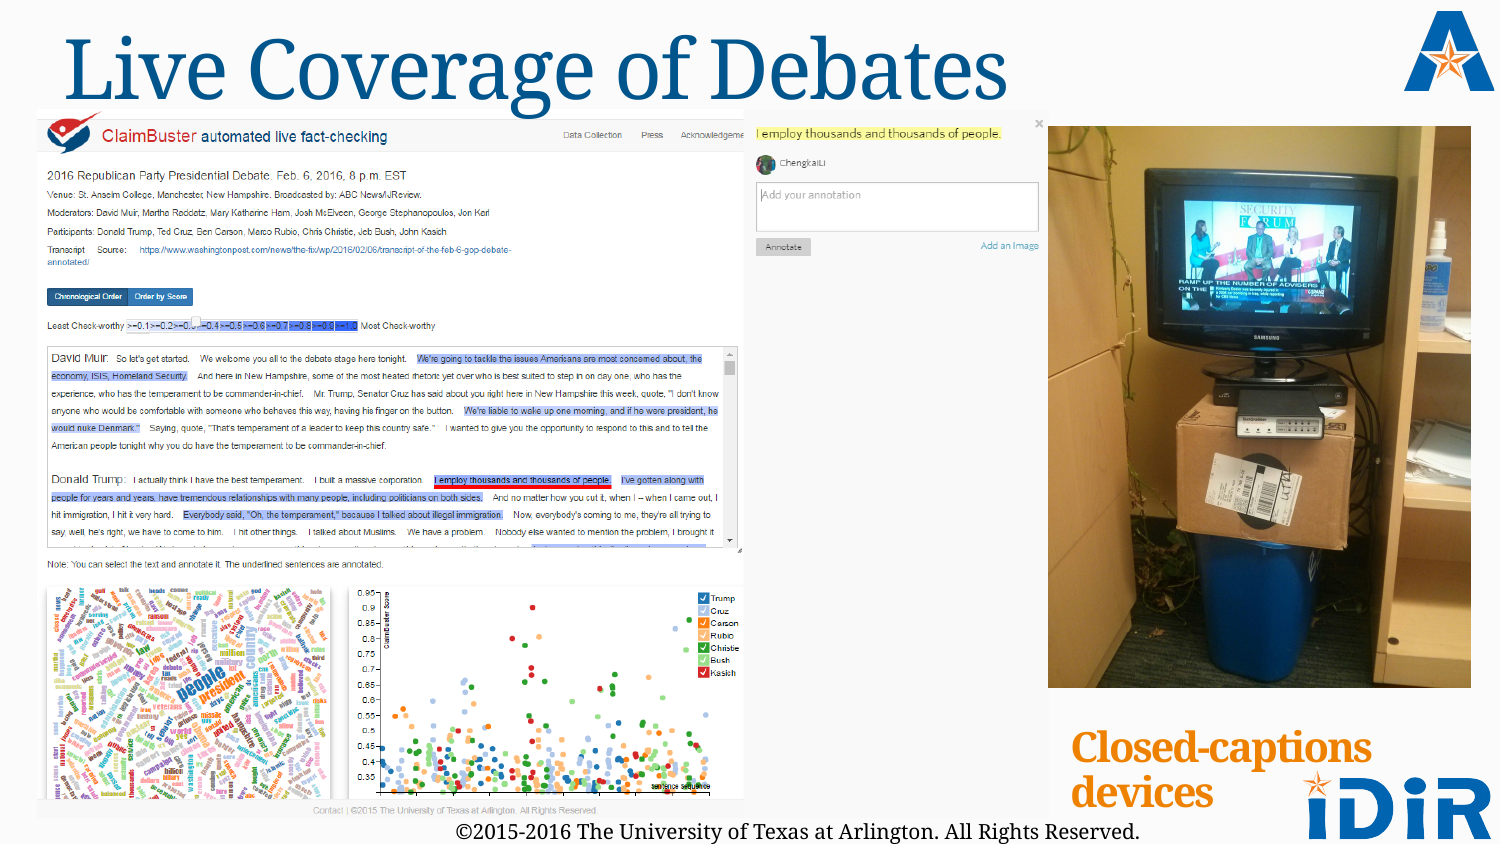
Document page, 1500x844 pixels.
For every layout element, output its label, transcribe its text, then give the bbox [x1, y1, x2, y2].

picture [37, 109, 1471, 818]
title Live Coverage of Debates [63, 28, 1436, 120]
picture [1301, 769, 1495, 844]
picture [1404, 11, 1495, 91]
text_box Closed-captions devices [1070, 726, 1471, 817]
